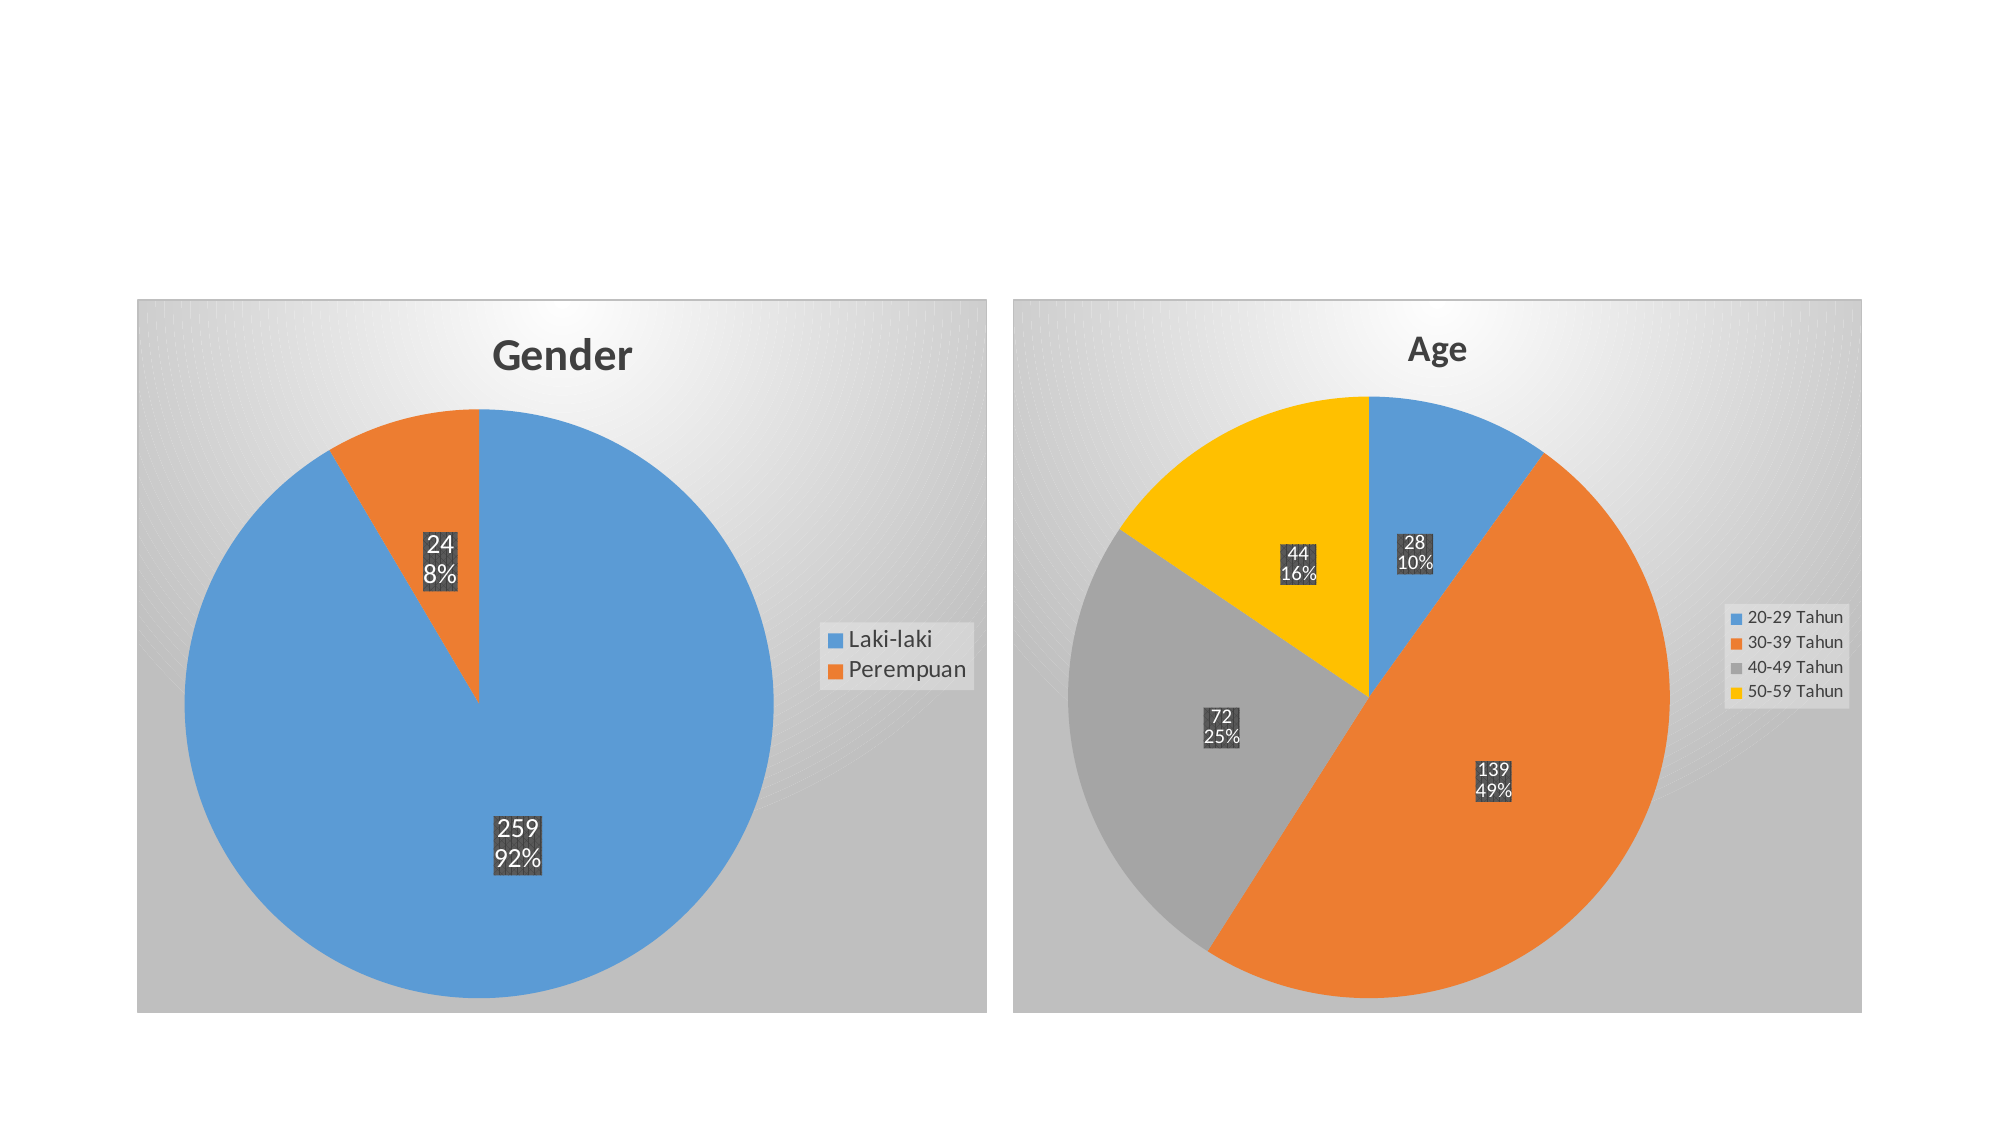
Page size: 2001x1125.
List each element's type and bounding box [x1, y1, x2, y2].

chart [137, 299, 988, 1014]
chart [1012, 299, 1863, 1014]
